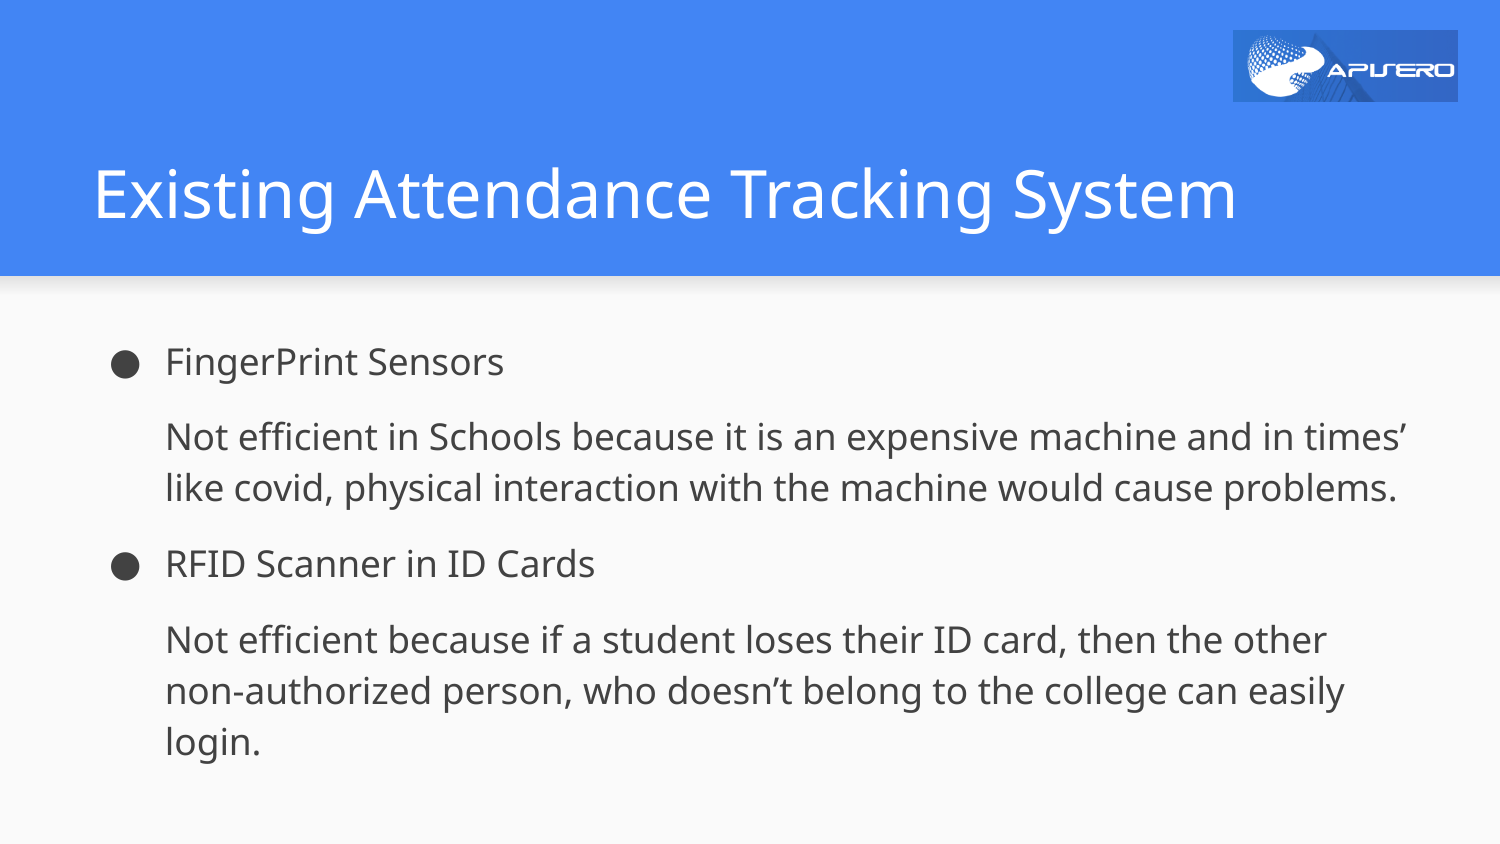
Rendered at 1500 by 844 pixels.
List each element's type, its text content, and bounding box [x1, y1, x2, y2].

picture [1233, 29, 1458, 102]
title Existing Attendance Tracking System [77, 121, 1427, 248]
list FingerPrint Sensors Not efficient in Schools because it is an expensive machine and in times’ like covid, physical interaction with the machine would cause problems. RFID Scanner in ID Cards Not efficient because if a student loses their ID card, then the other non-authorized person, who doesn’t belong to the college can easily login. [75, 247, 1425, 829]
